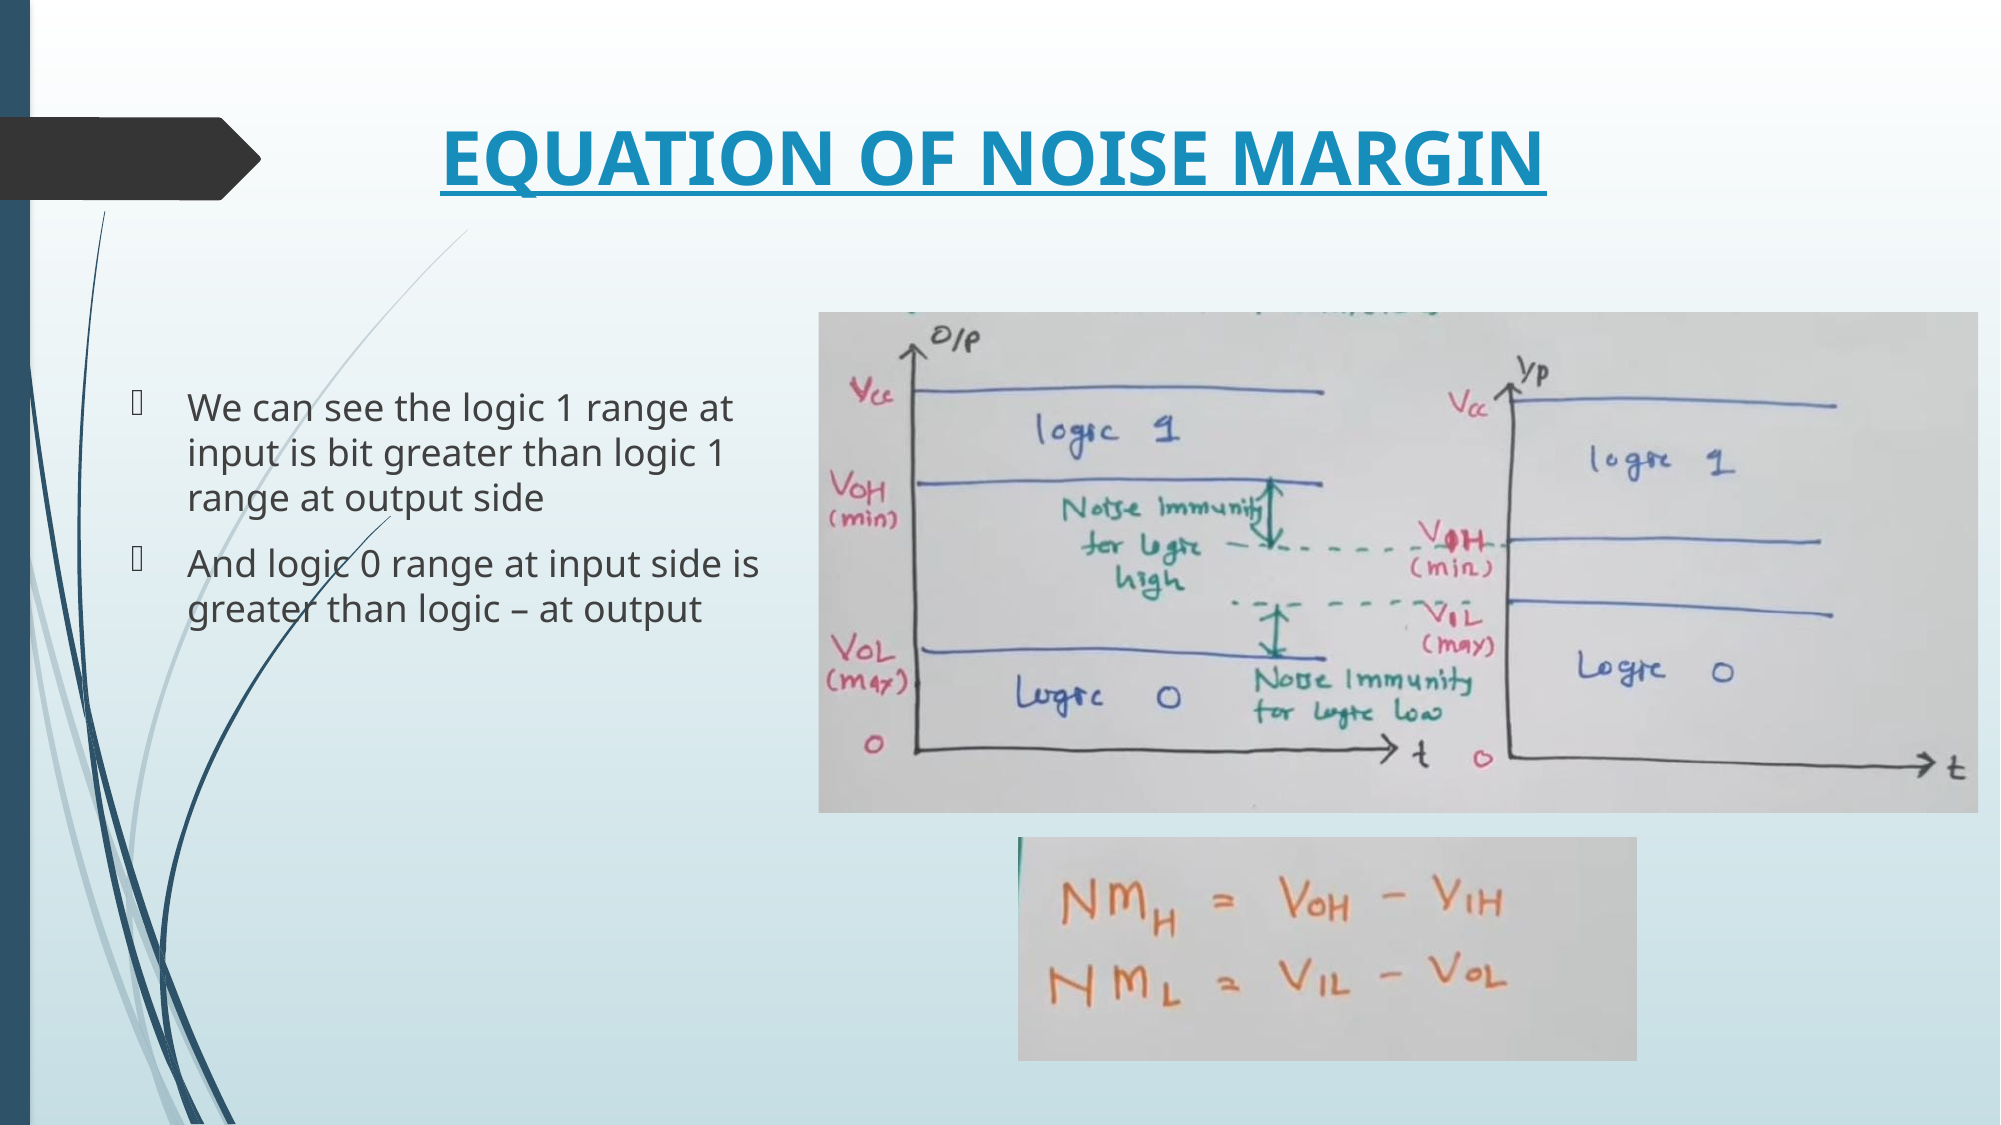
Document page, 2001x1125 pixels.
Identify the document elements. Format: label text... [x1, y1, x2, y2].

picture [1018, 837, 1637, 1062]
picture [818, 312, 1979, 813]
title EQUATION OF NOISE MARGIN [425, 102, 1888, 313]
list We can see the logic 1 range at input is bit greater than logic 1 range at output side And logic 0 range at input side is greater than logic – at output [115, 376, 826, 908]
